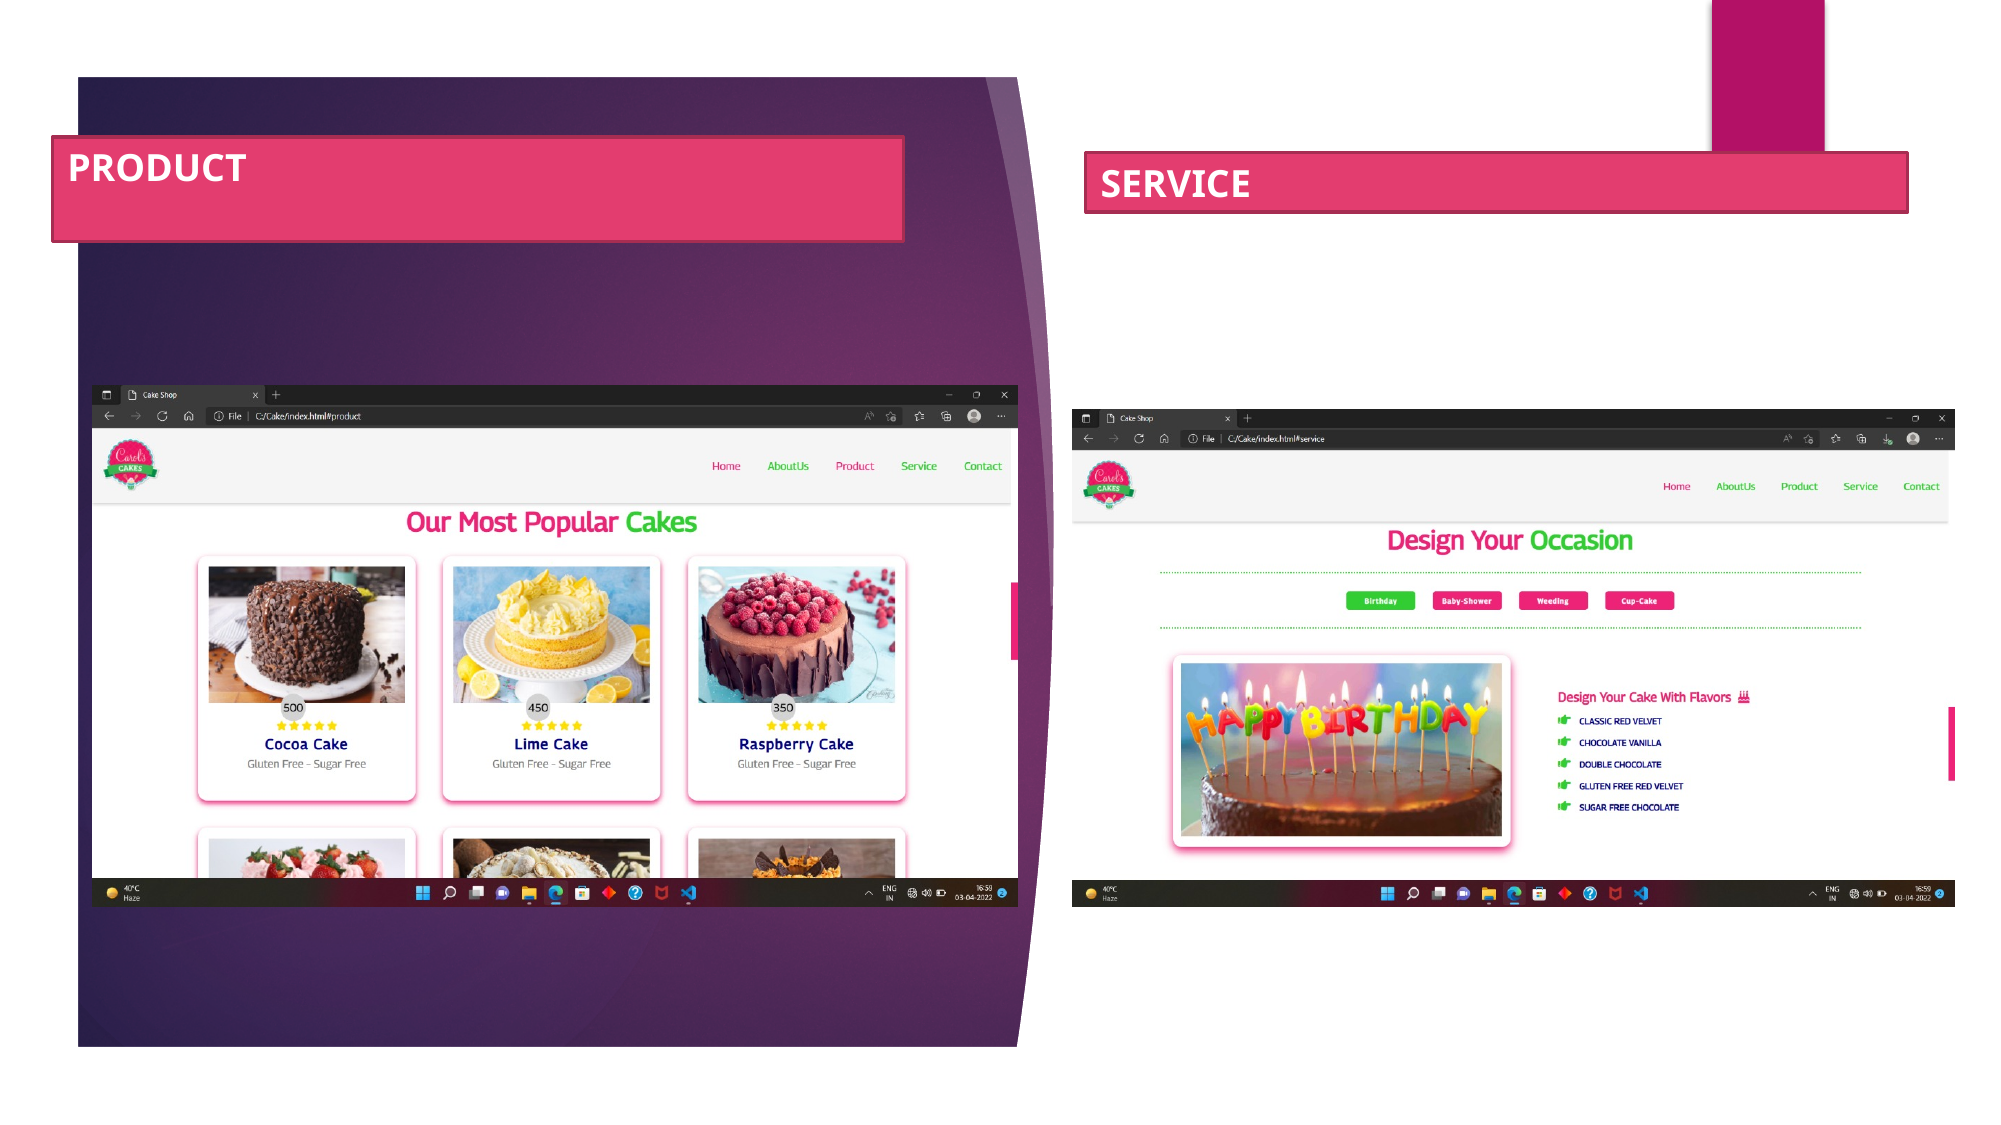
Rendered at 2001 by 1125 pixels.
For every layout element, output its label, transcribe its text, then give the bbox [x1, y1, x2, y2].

text_box SERVICE [1084, 151, 1909, 214]
text_box PRODUCT [51, 135, 905, 243]
picture [1071, 409, 1956, 907]
text_box [1149, 152, 1682, 352]
picture [91, 385, 1019, 907]
